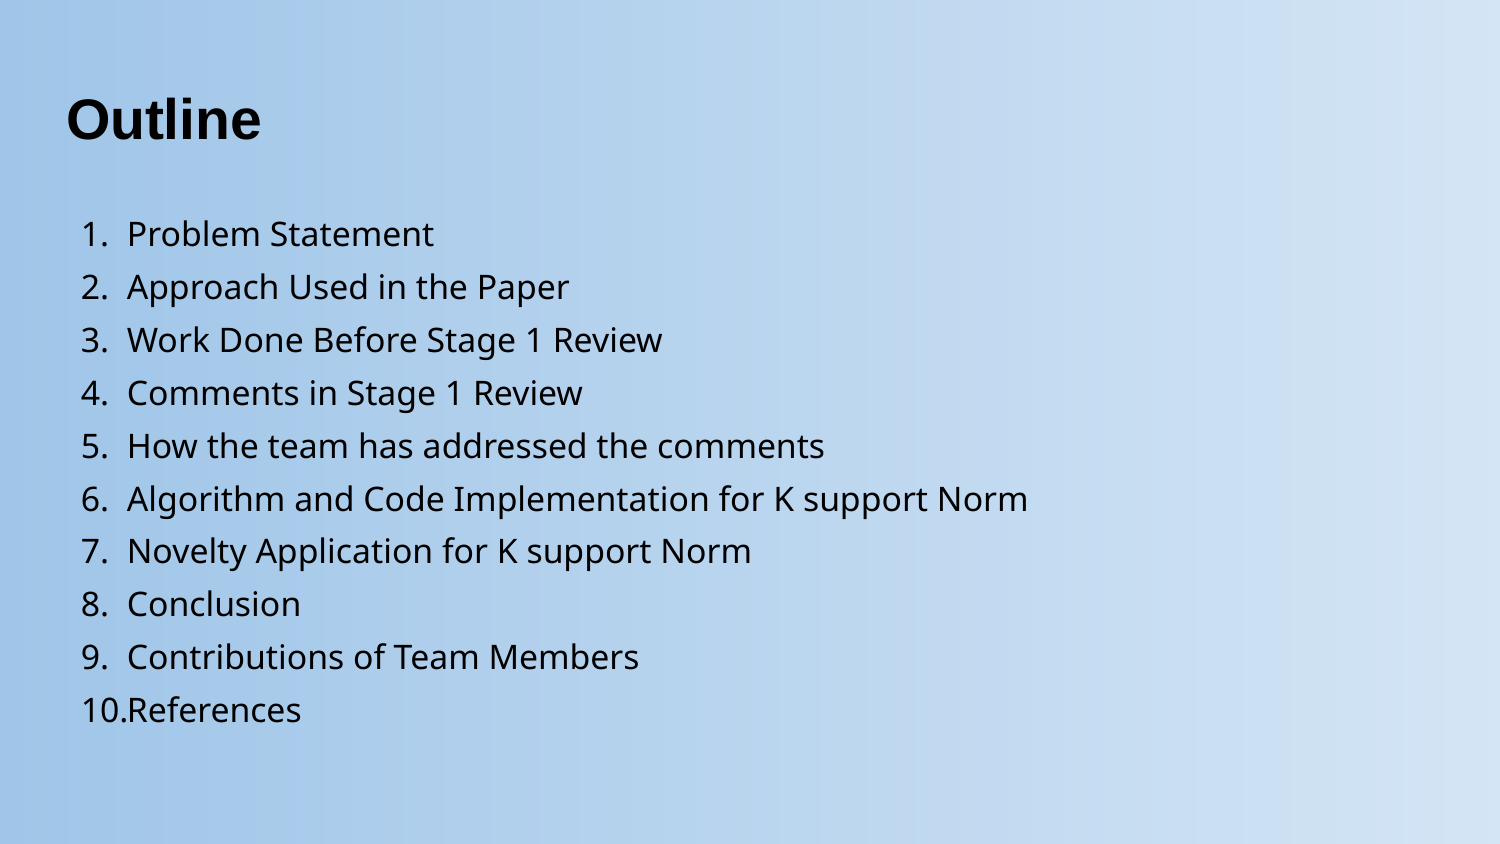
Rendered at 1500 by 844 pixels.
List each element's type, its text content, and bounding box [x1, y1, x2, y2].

list Problem Statement Approach Used in the Paper Work Done Before Stage 1 Review Comments in Stage 1 Review How the team has addressed the comments Algorithm and Code Implementation for K support Norm Novelty Application for K support Norm Conclusion Contributions of Team Members References [51, 189, 1449, 750]
title Outline [51, 72, 1449, 167]
